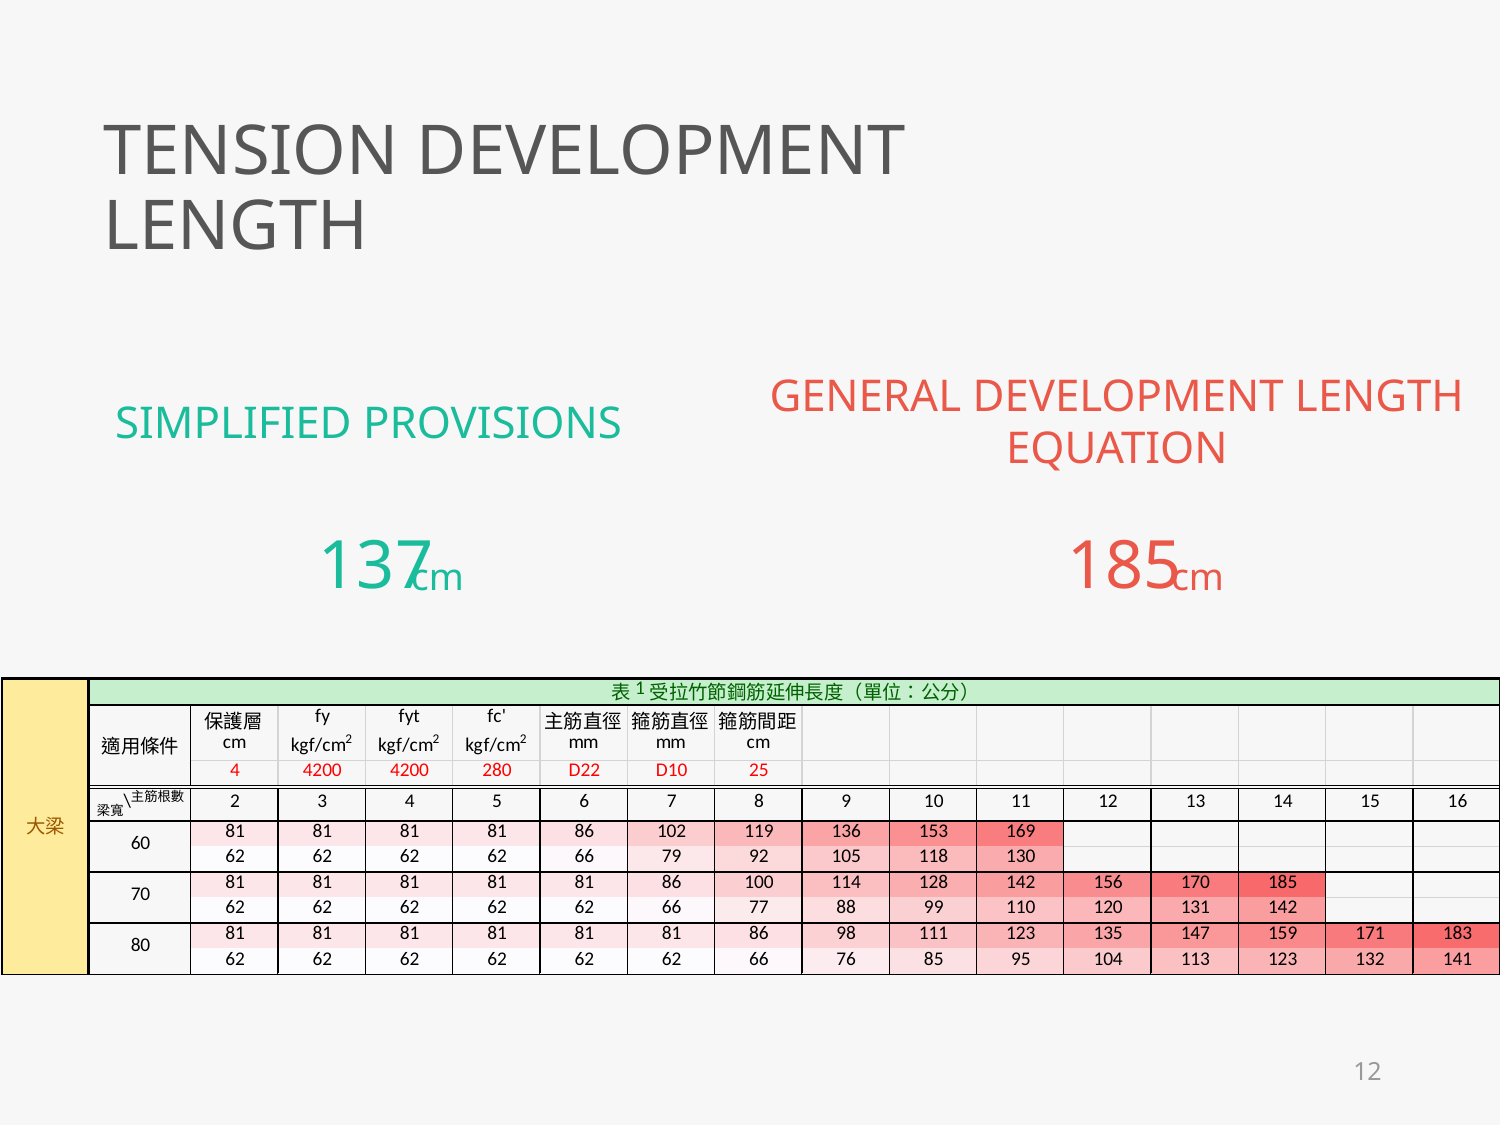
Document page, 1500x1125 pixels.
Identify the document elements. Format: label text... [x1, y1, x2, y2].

text_box GENERAL DEVELOPMENT LENGTH EQUATION [749, 359, 1500, 480]
text_box cm [396, 545, 479, 606]
text_box 137 [303, 514, 449, 610]
list TENSION DEVELOPMENT LENGTH [103, 108, 1060, 274]
text_box 185 [1052, 514, 1197, 610]
text_box SIMPLIFIED PROVISIONS [1, 387, 749, 455]
slide_number 12 [1059, 1042, 1397, 1103]
text_box cm [1156, 545, 1239, 606]
picture [0, 677, 1500, 976]
